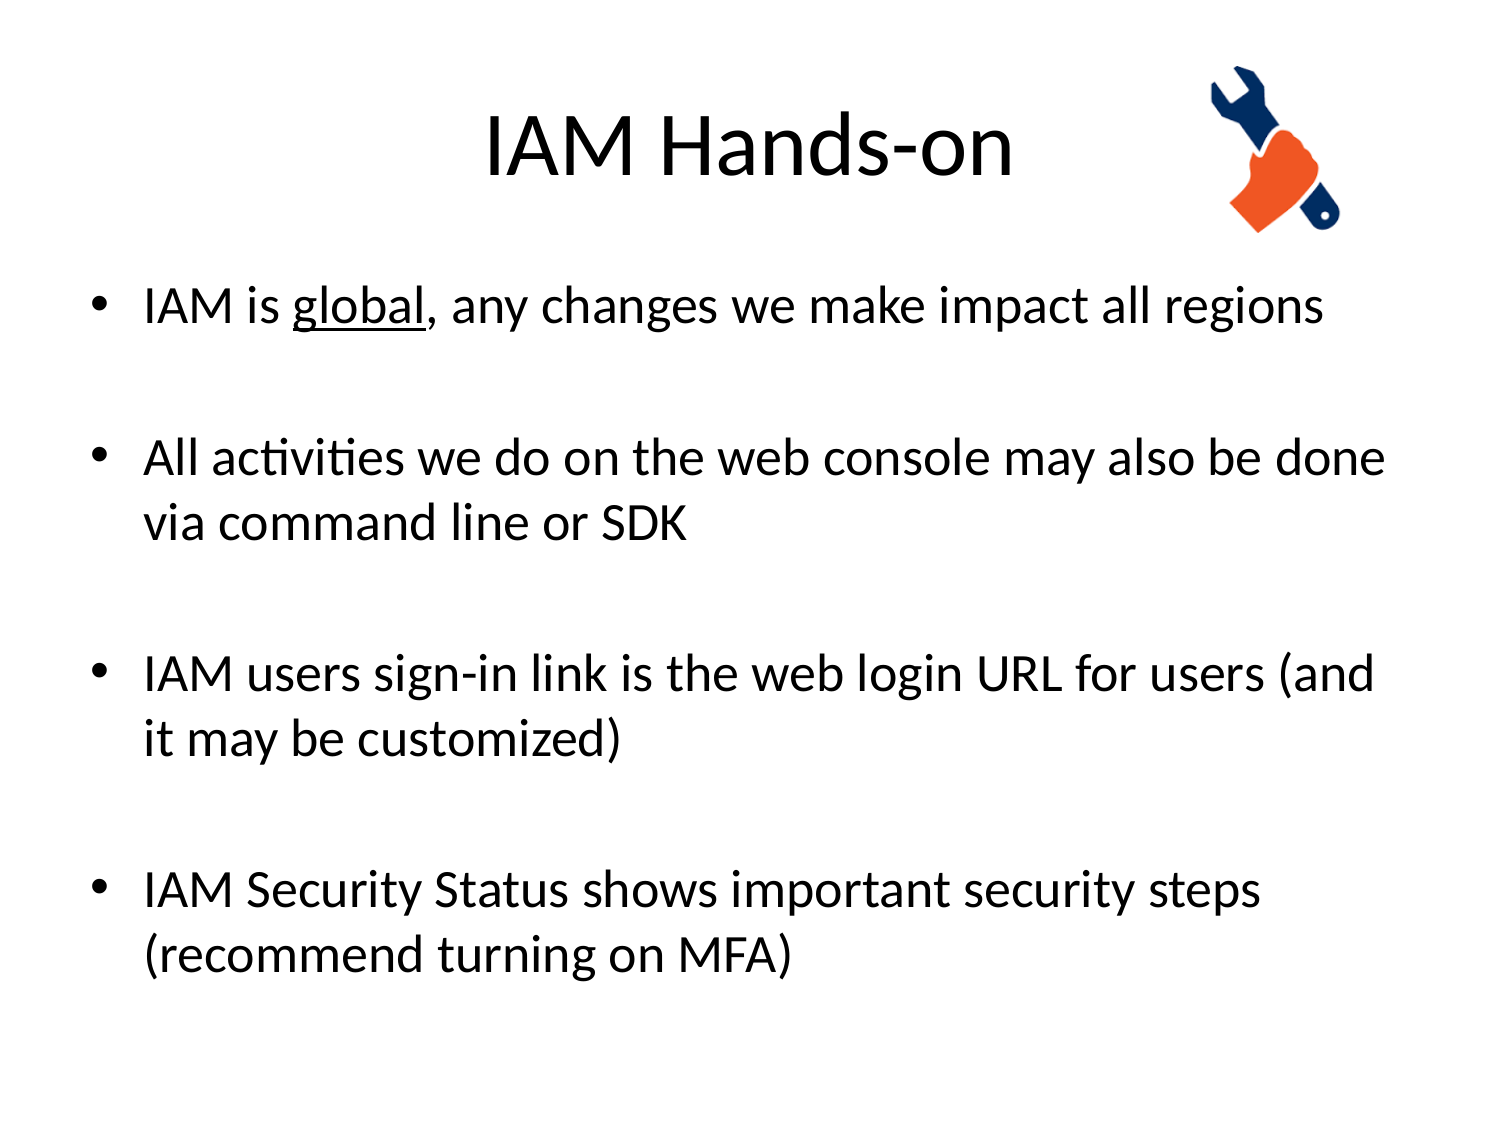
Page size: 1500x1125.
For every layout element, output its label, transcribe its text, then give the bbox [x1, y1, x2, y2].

picture [1192, 65, 1359, 233]
title IAM Hands-on [75, 45, 1425, 233]
list IAM is global, any changes we make impact all regions All activities we do on the web console may also be done via command line or SDK IAM users sign-in link is the web login URL for users (and it may be customized) IAM Security Status shows important security steps (recommend turning on MFA) [75, 262, 1425, 1005]
